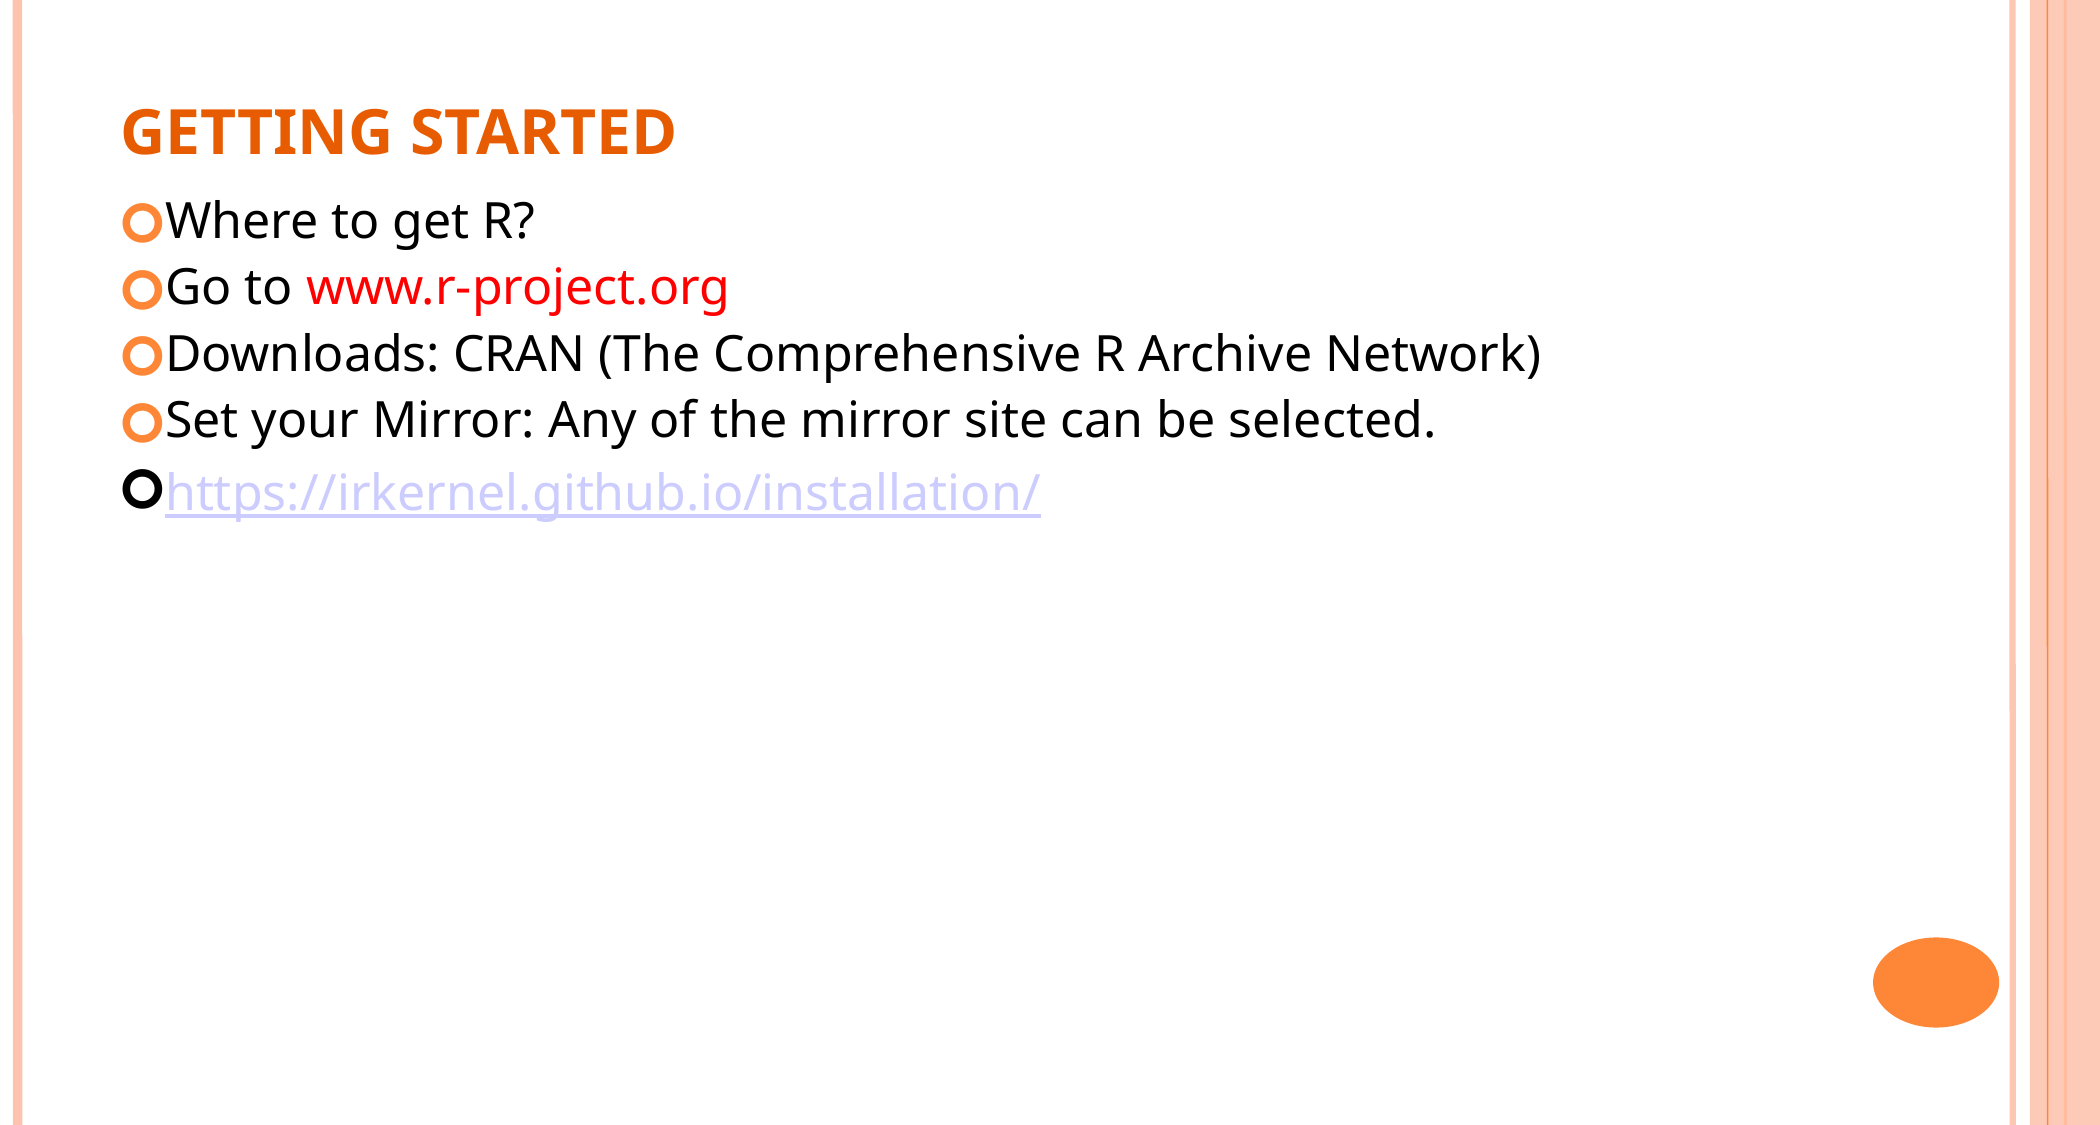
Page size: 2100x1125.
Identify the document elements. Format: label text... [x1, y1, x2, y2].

text_box GETTING STARTED [105, 45, 2013, 175]
text_box Where to get R? Go to www.r-project.org Downloads: CRAN (The Comprehensive R Archive Network) Set your Mirror: Any of the mirror site can be selected. https://irkernel.github.io/installation/ [105, 187, 2013, 1062]
